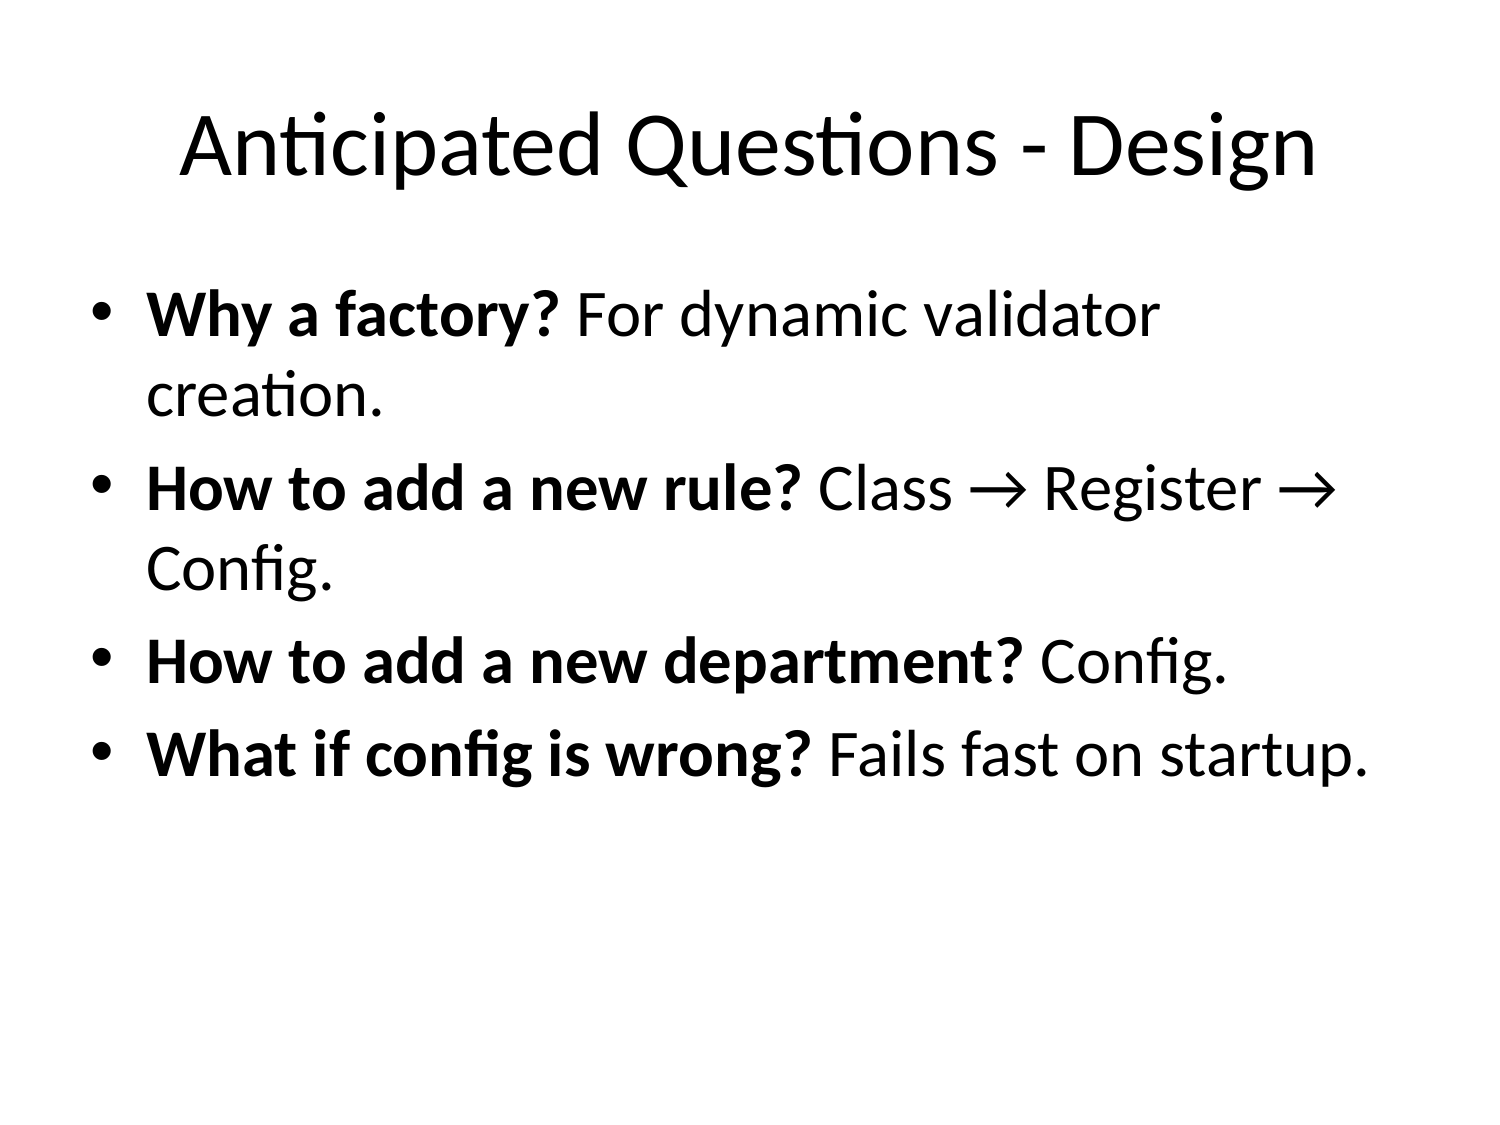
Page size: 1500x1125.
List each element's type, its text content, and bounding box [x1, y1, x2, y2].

list Why a factory? For dynamic validator creation. How to add a new rule? Class → Register → Config. How to add a new department? Config. What if config is wrong? Fails fast on startup. [75, 262, 1425, 1005]
title Anticipated Questions - Design [75, 45, 1425, 233]
